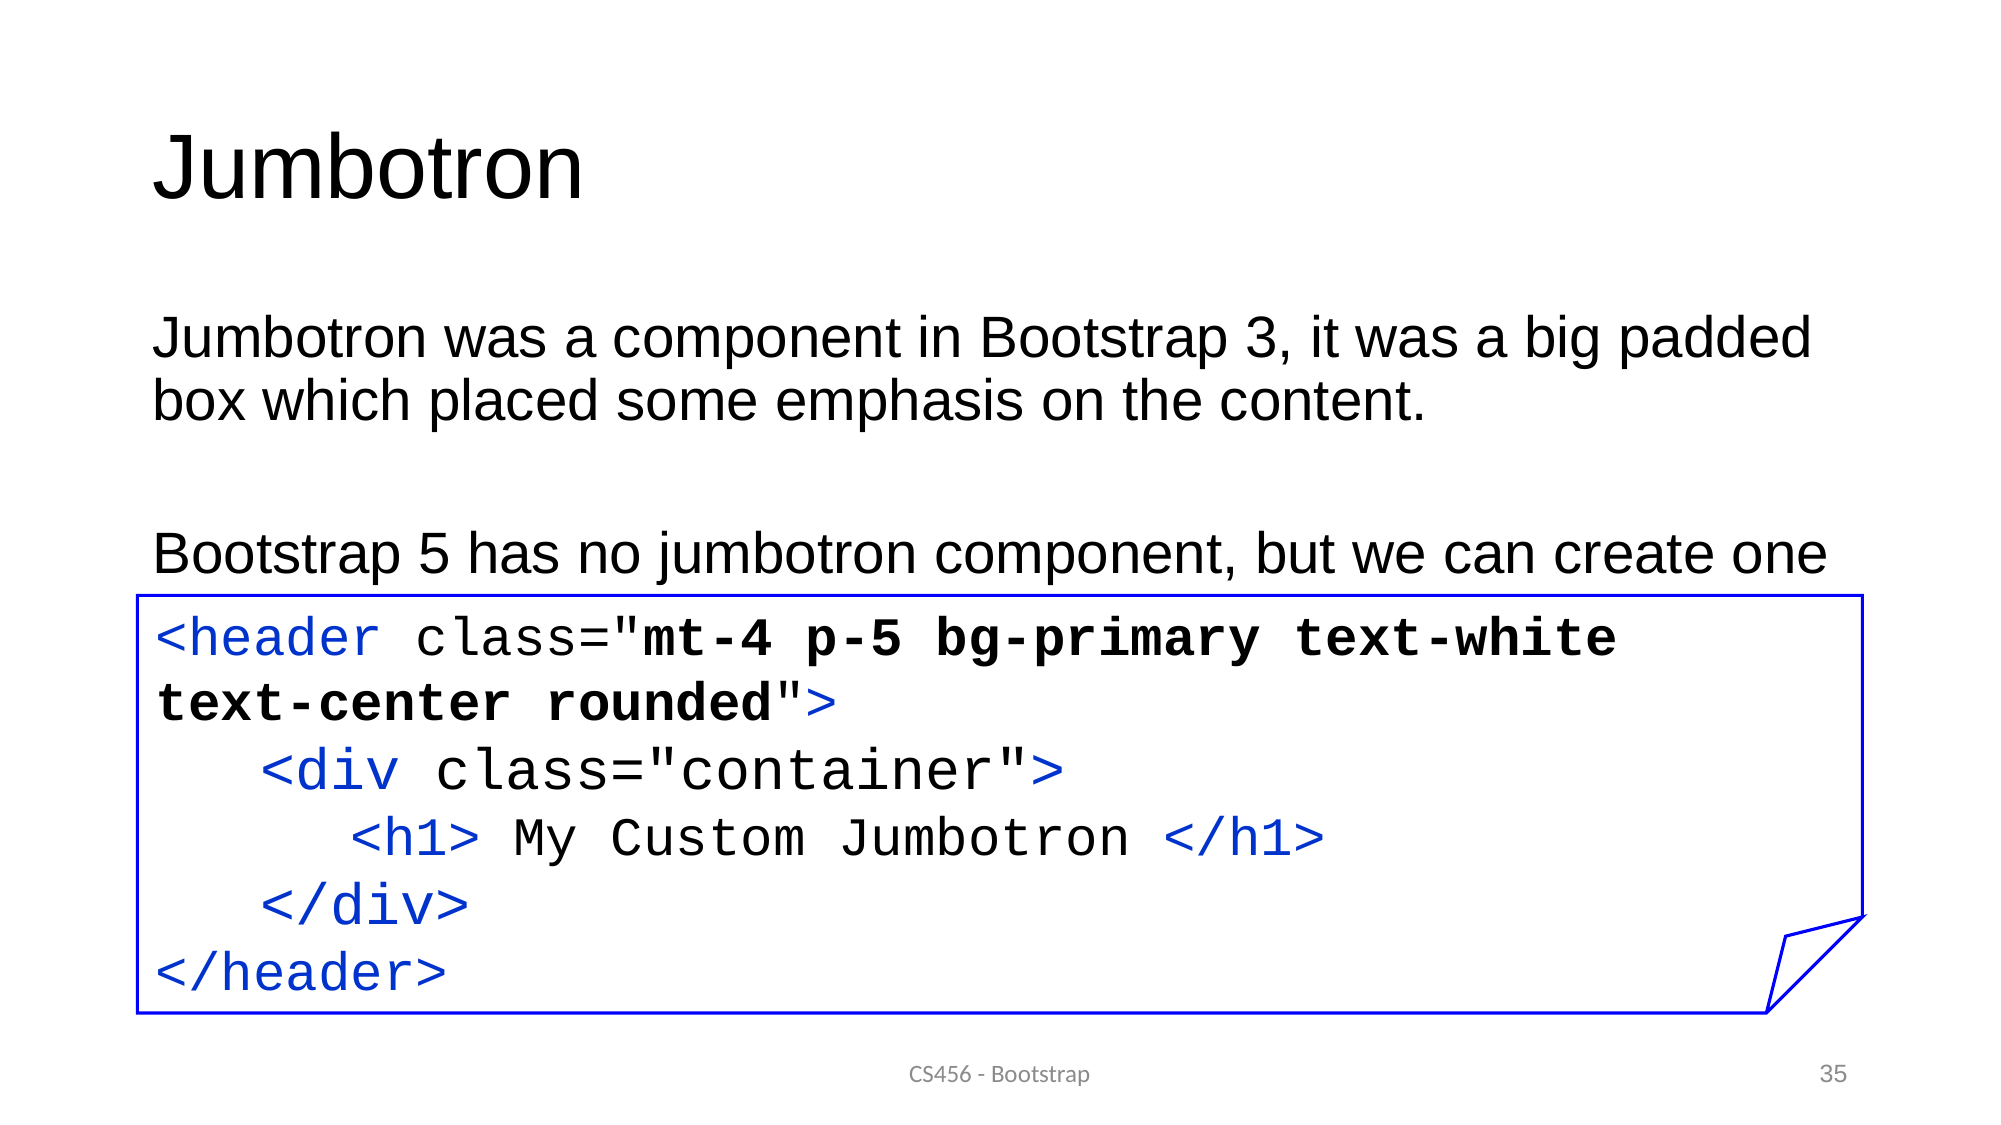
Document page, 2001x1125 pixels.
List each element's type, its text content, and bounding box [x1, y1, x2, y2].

slide_number 35 [1412, 1042, 1863, 1103]
footer CS456 - Bootstrap [662, 1042, 1338, 1103]
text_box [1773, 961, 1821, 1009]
text_box [136, 594, 1866, 1015]
list Jumbotron was a component in Bootstrap 3, it was a big padded box which placed some emphasis on the content. Bootstrap 5 has no jumbotron component, but we can create one [137, 299, 1863, 594]
title Jumbotron [137, 59, 1863, 278]
